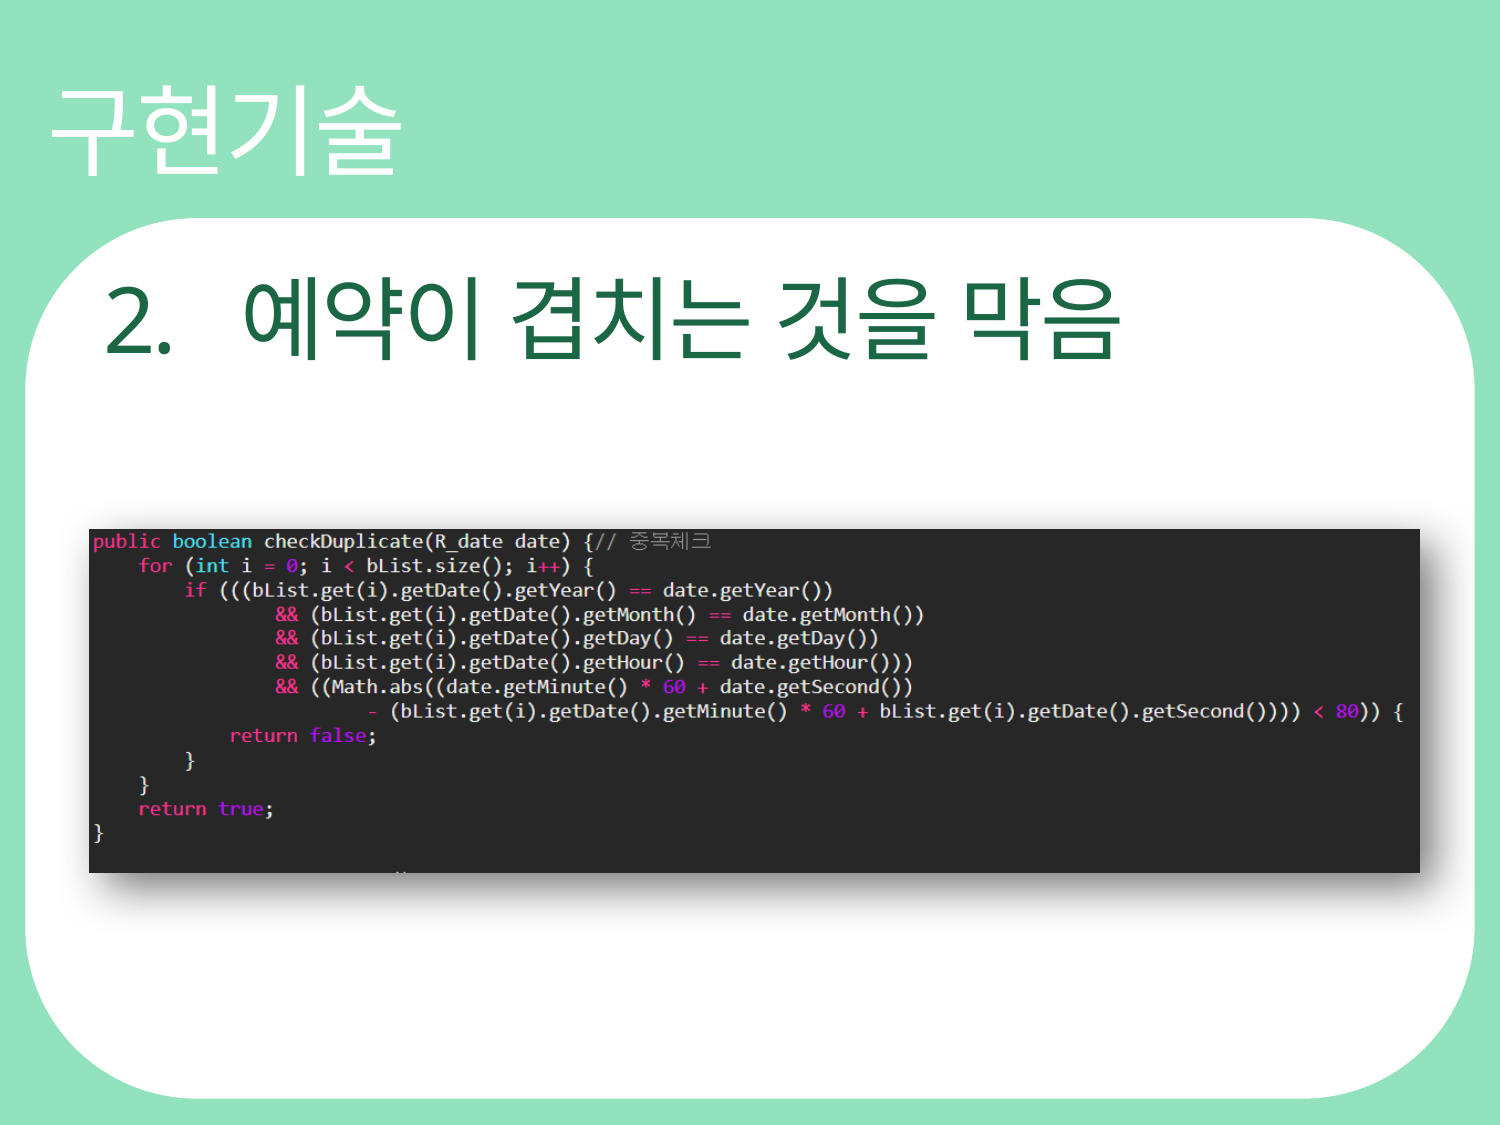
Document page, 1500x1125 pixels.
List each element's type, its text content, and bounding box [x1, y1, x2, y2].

text_box 2. 예약이 겹치는 것을 막음 [88, 254, 1500, 489]
text_box 구현기술 [32, 61, 421, 196]
picture [89, 529, 1420, 873]
